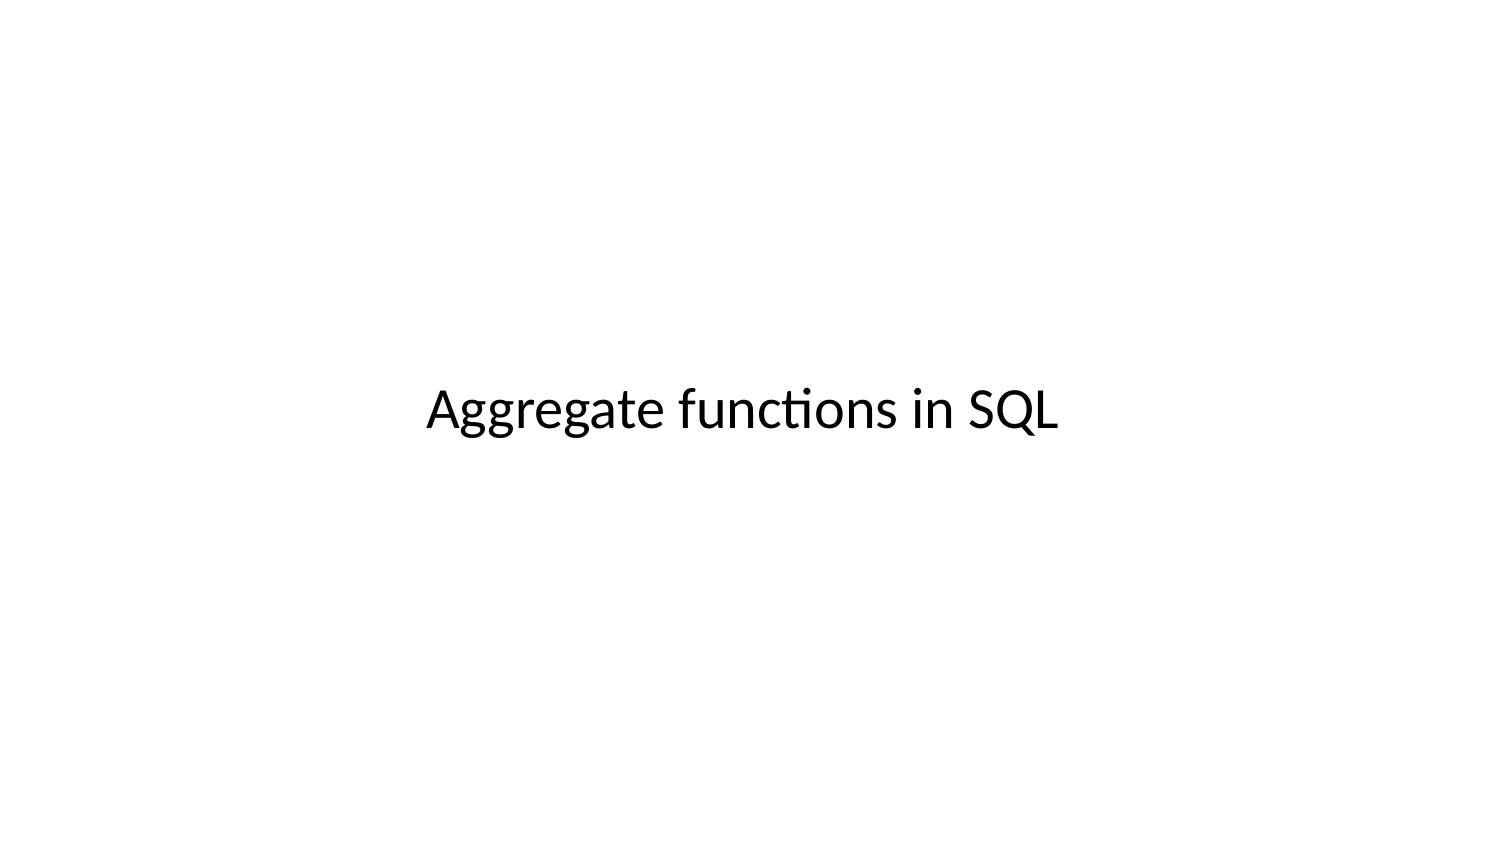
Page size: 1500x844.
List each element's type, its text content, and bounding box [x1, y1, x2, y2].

text_box Aggregate functions in SQL [411, 362, 1075, 448]
